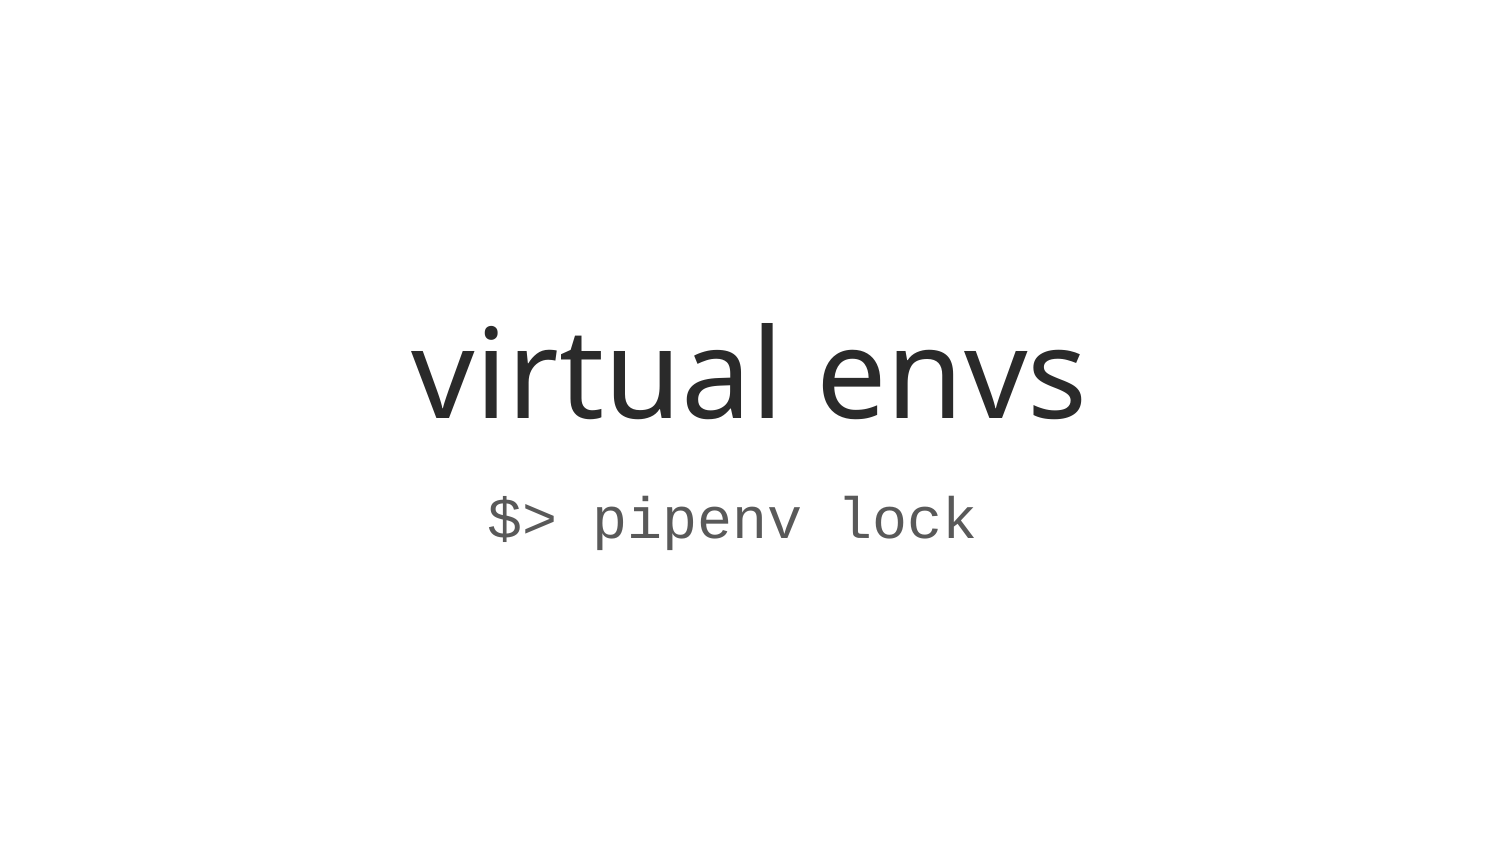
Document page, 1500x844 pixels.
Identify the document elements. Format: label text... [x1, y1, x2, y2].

subtitle $> pipenv lock [51, 464, 1449, 595]
title virtual envs [51, 122, 1449, 459]
